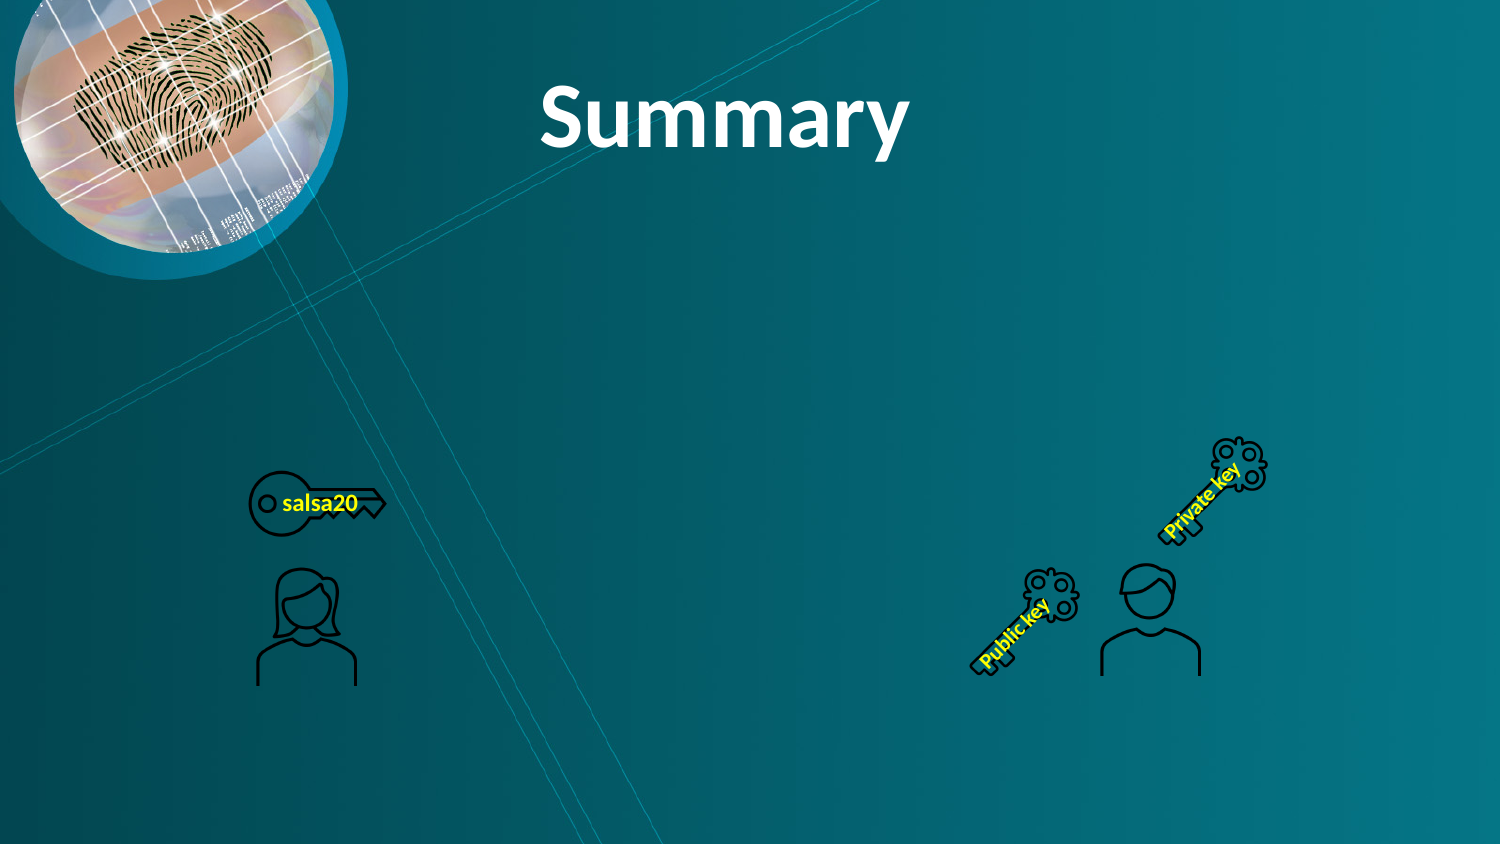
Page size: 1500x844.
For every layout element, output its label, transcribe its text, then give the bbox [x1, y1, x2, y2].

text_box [242, 428, 400, 580]
text_box Summary [524, 46, 951, 174]
picture [0, 0, 1500, 844]
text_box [1150, 428, 1276, 566]
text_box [962, 559, 1088, 694]
